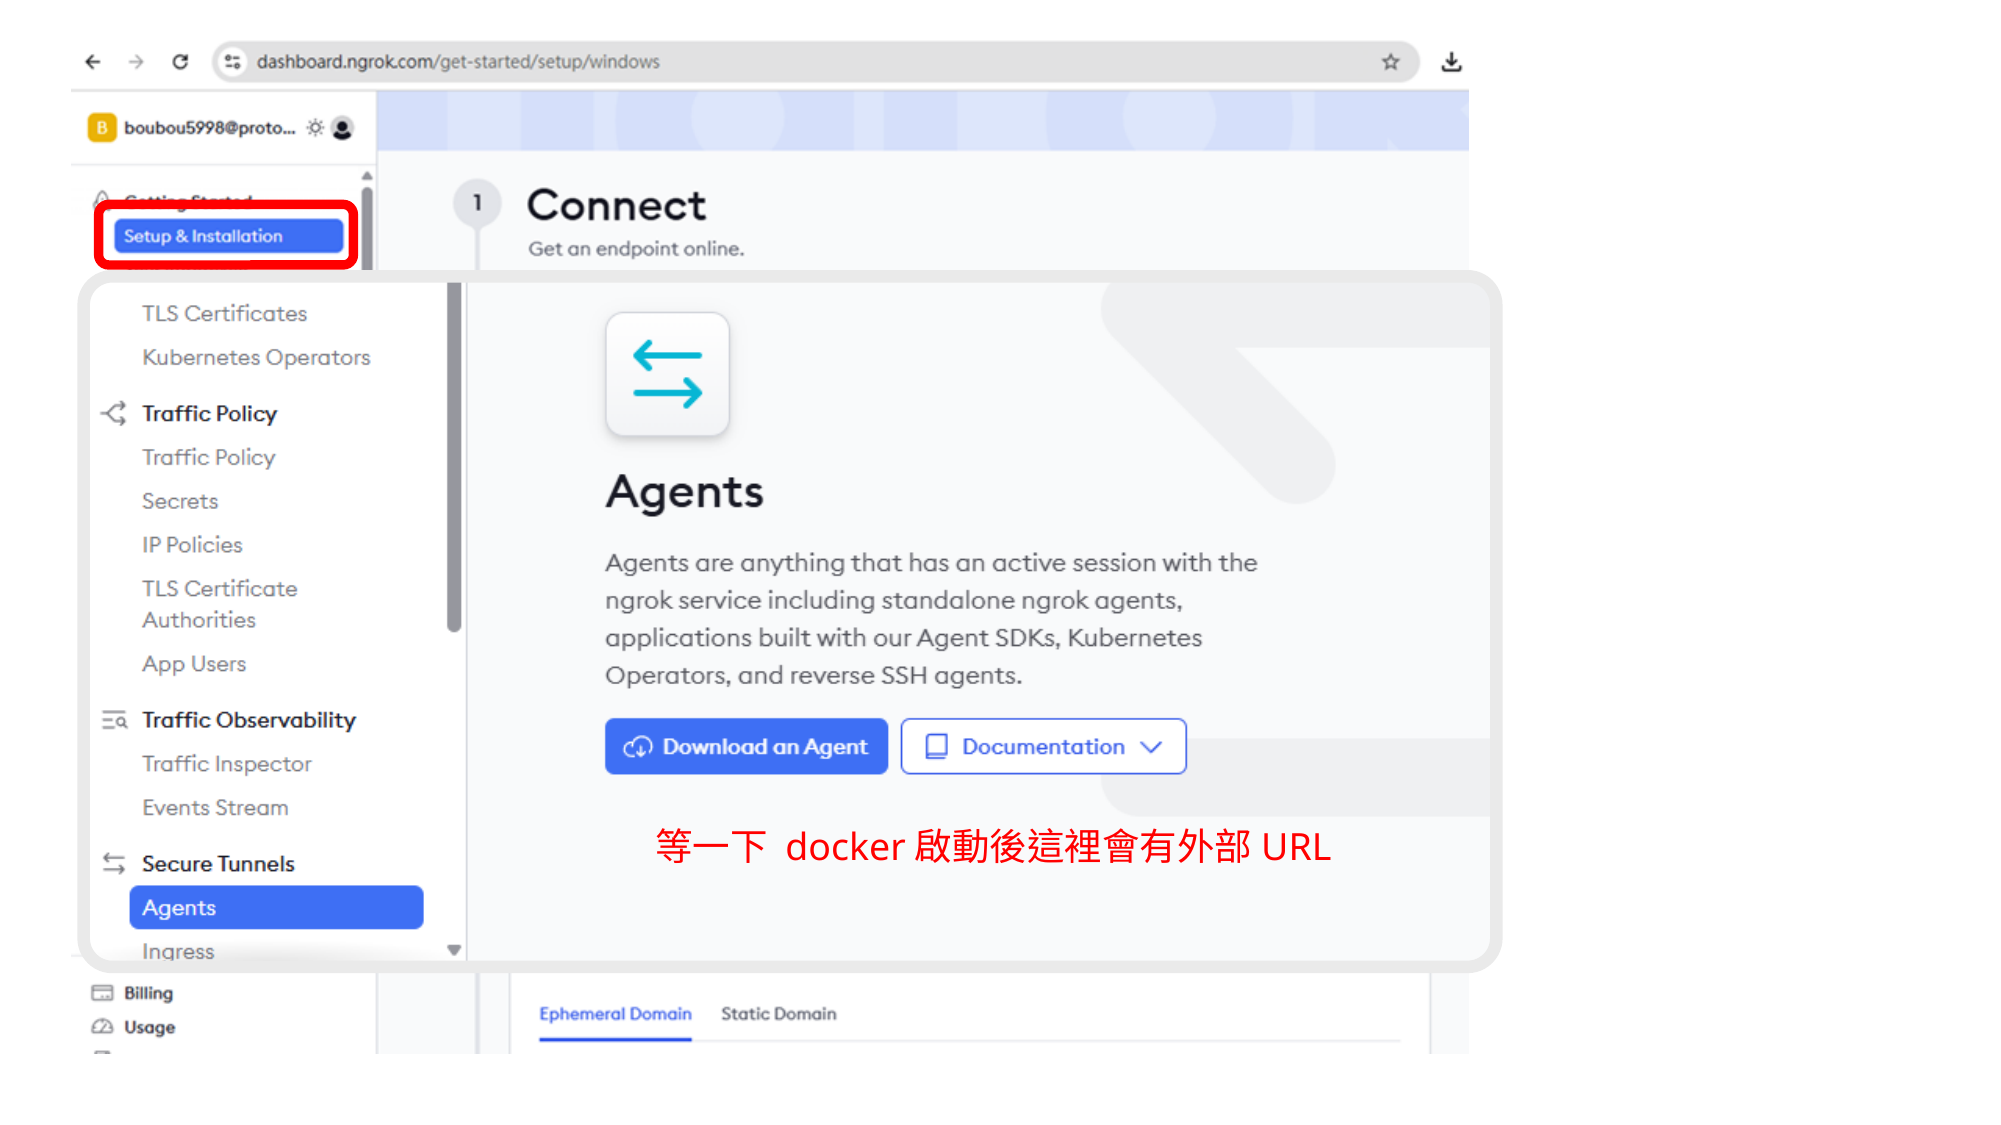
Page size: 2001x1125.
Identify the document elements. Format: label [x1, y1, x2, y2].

picture [71, 38, 1497, 1055]
